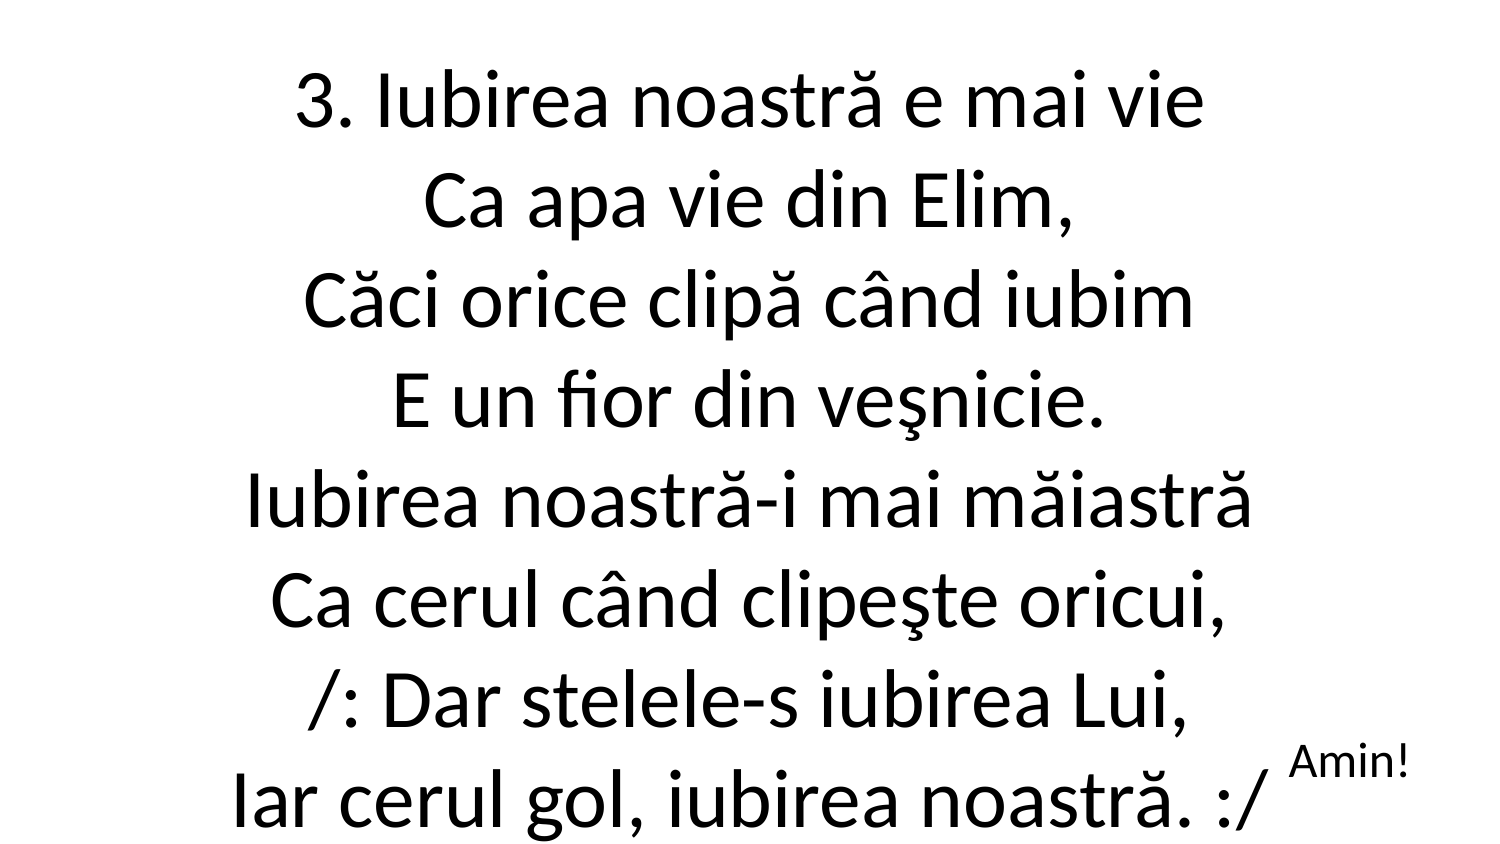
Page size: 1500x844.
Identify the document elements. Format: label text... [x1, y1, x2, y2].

text_box 3. Iubirea noastră e mai vie Ca apa vie din Elim, Căci orice clipă când iubim E un fior din veşnicie. Iubirea noastră-i mai măiastră Ca cerul când clipeşte oricui, /: Dar stelele-s iubirea Lui, Iar cerul gol, iubirea noastră. :/ [215, 0, 1285, 844]
text_box Amin! [1273, 674, 1427, 795]
